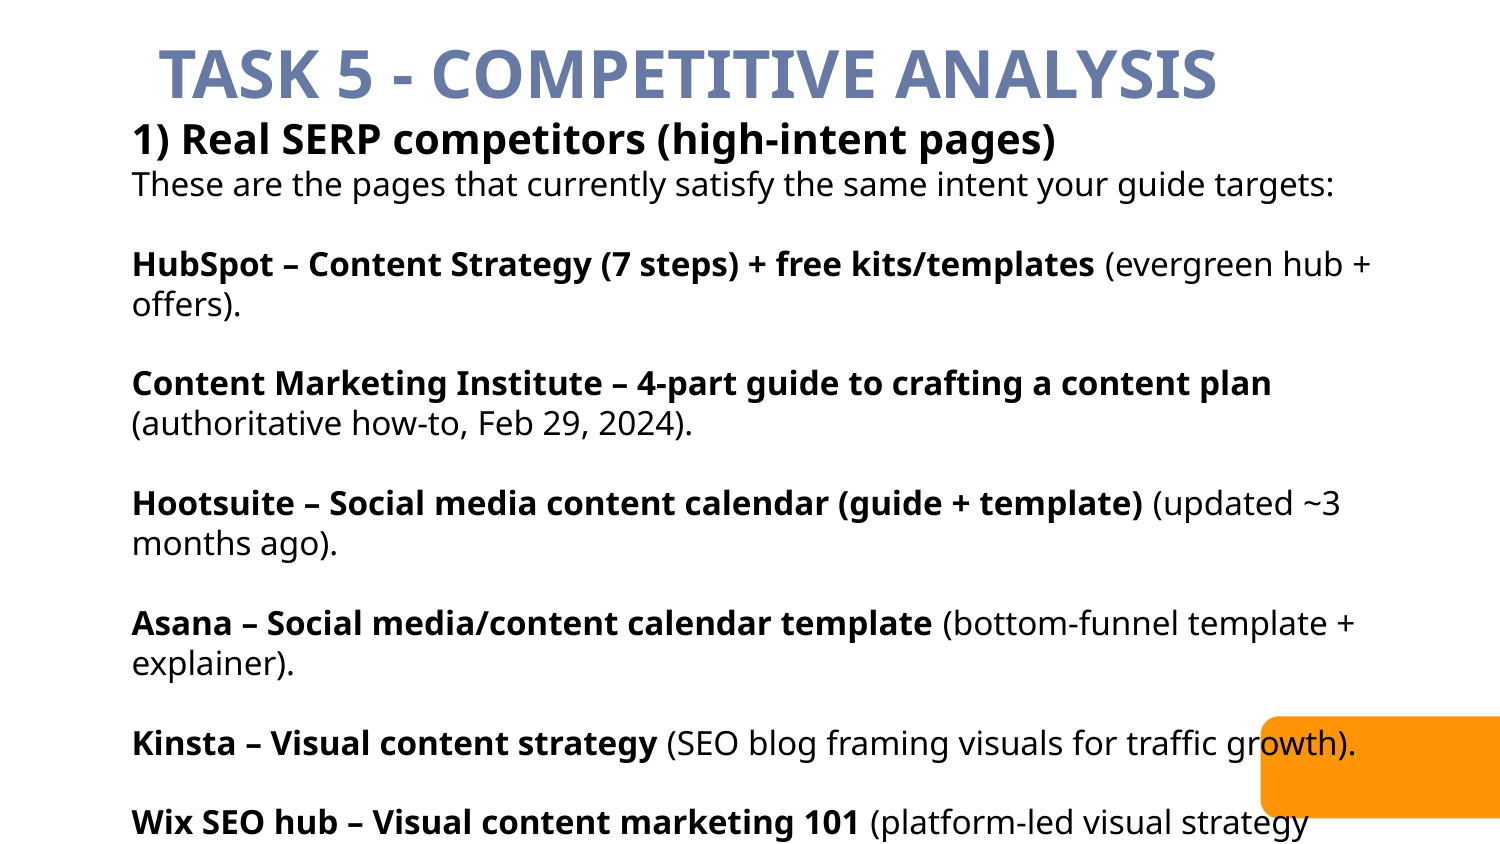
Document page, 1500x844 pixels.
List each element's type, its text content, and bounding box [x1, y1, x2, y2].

text_box [1393, 716, 1500, 819]
text_box TASK 5 - COMPETITIVE ANALYSIS [158, 0, 1270, 112]
text_box 1) Real SERP competitors (high-intent pages) These are the pages that currently satisfy the same intent your guide targets: HubSpot – Content Strategy (7 steps) + free kits/templates (evergreen hub + offers). Content Marketing Institute – 4-part guide to crafting a content plan (authoritative how-to, Feb 29, 2024). Hootsuite – Social media content calendar (guide + template) (updated ~3 months ago). Asana – Social media/content calendar template (bottom-funnel template + explainer). Kinsta – Visual content strategy (SEO blog framing visuals for traffic growth). Wix SEO hub – Visual content marketing 101 (platform-led visual strategy primer). Canva – Visual marketing strategy guide (design-led, visuals + execution). [131, 112, 1393, 844]
